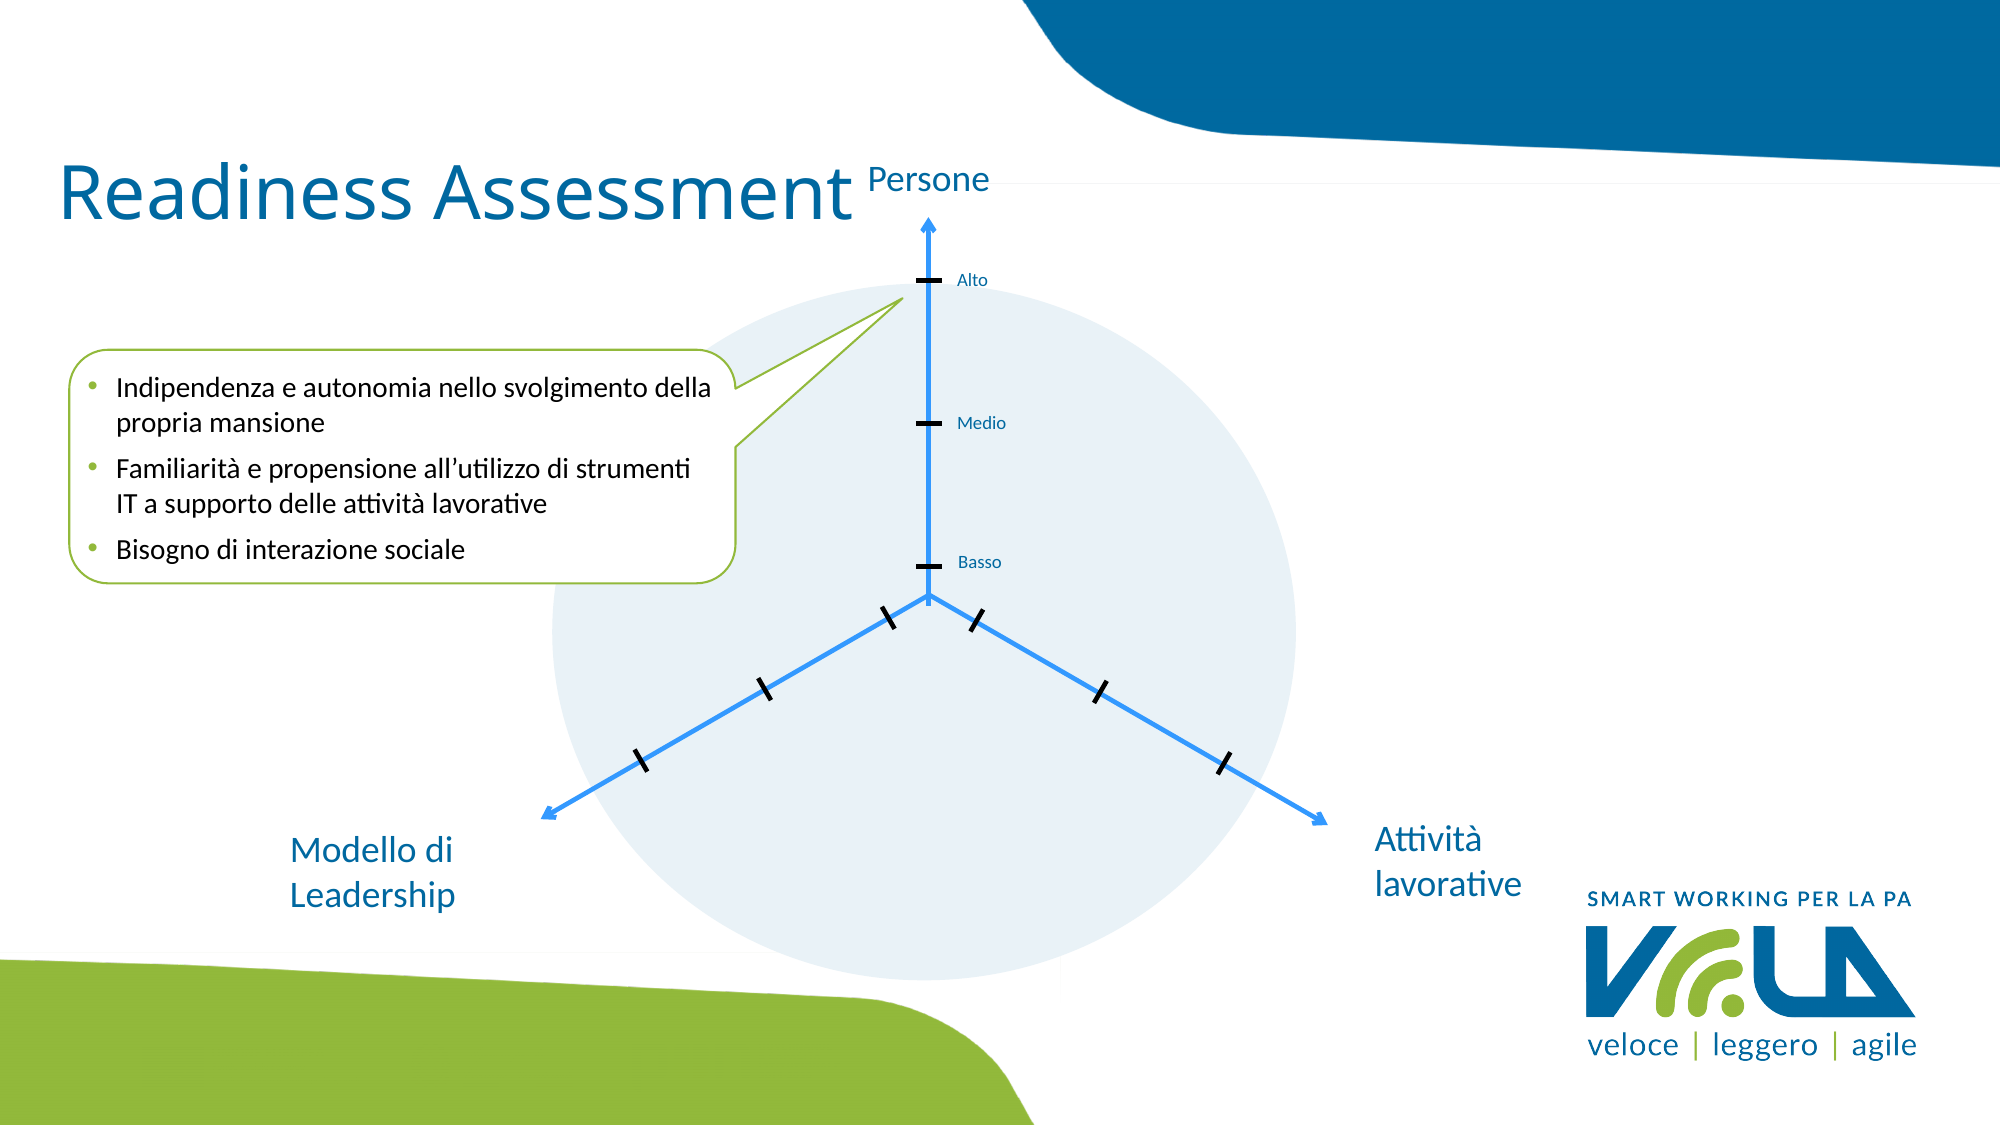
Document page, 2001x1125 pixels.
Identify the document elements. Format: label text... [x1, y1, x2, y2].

picture [1586, 891, 1916, 1061]
text_box Indipendenza e autonomia nello svolgimento della propria mansione Familiarità e propensione all’utilizzo di strumenti IT a supporto delle attività lavorative Bisogno di interazione sociale [69, 349, 275, 584]
picture [1768, 158, 2000, 184]
picture [984, 0, 1093, 86]
text_box Readiness Assessment [42, 86, 1768, 305]
picture [0, 952, 1061, 1125]
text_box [275, 146, 1657, 981]
